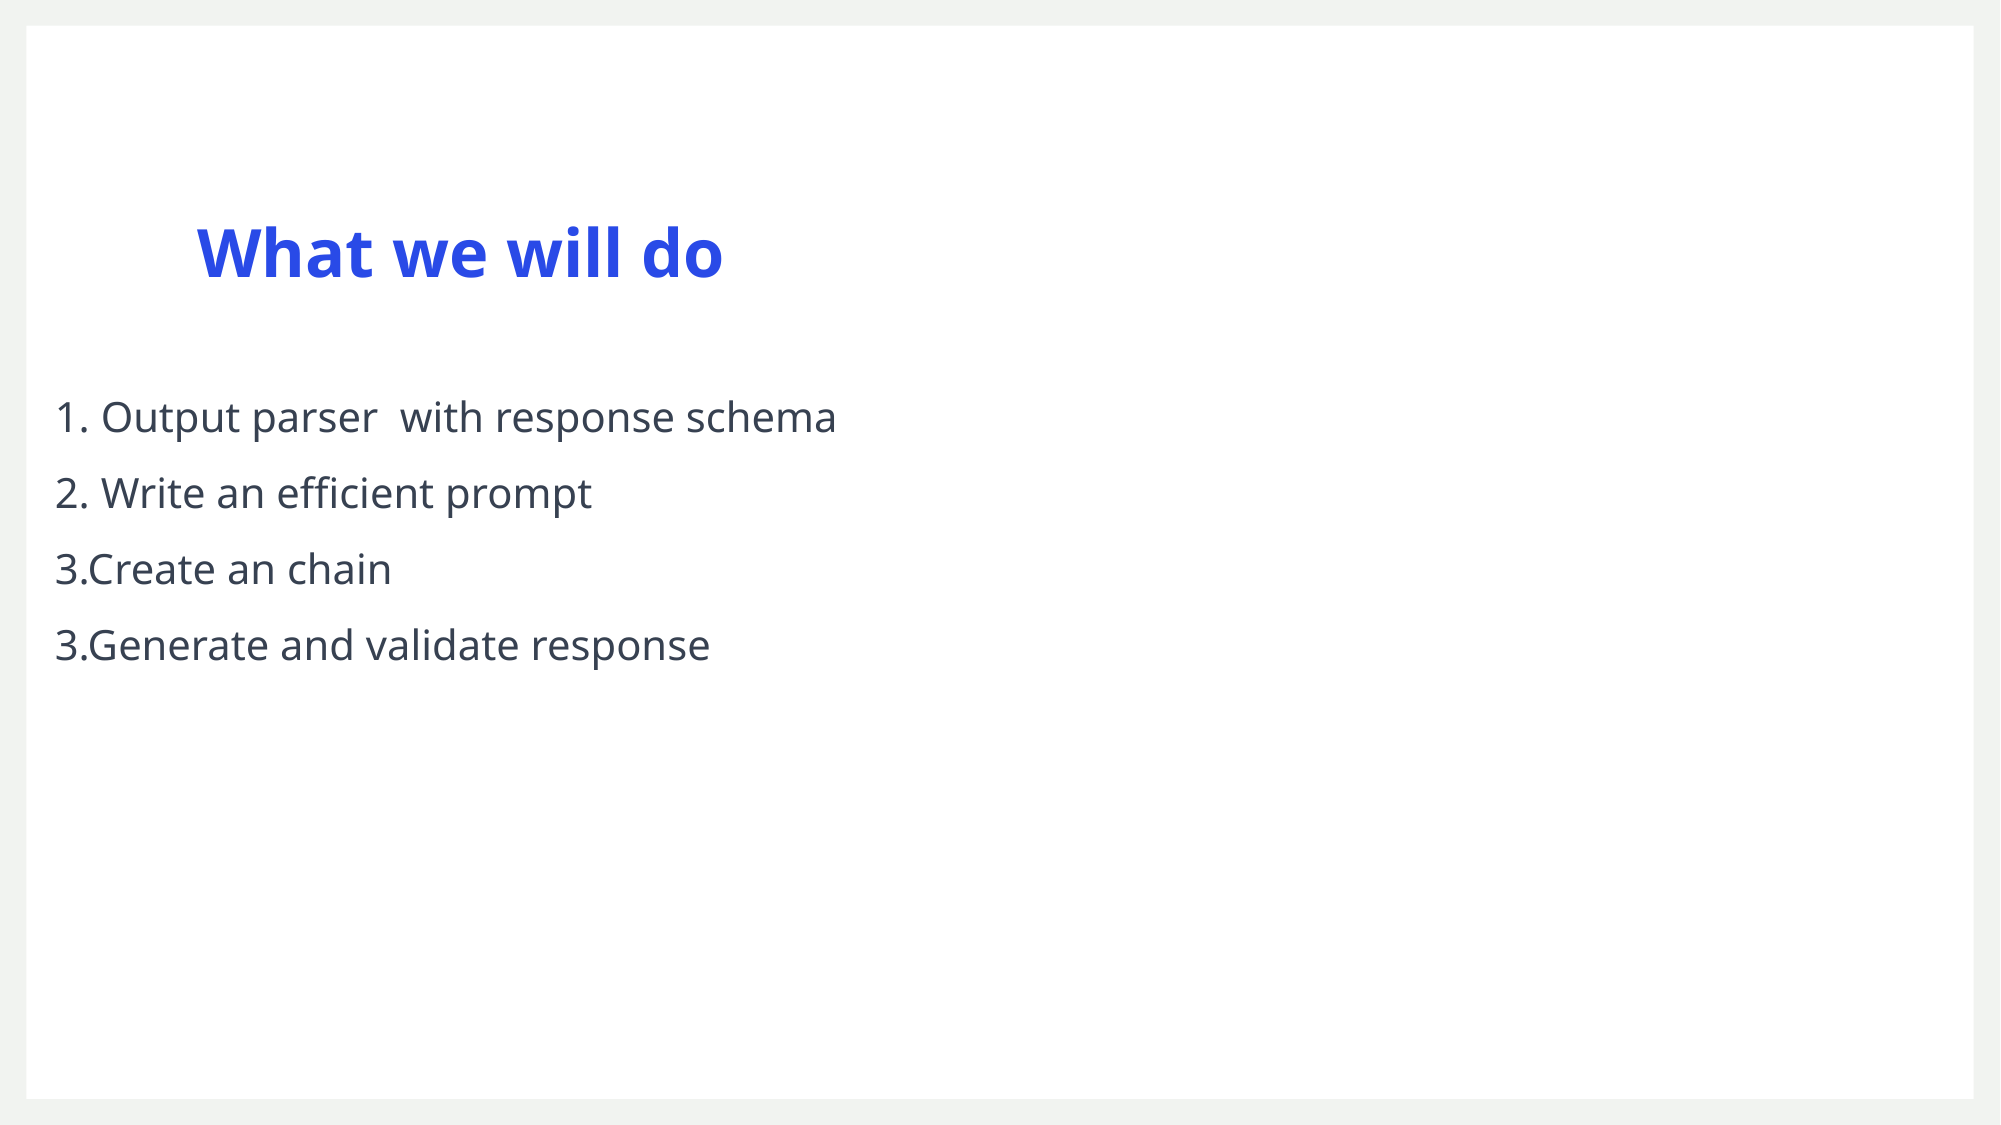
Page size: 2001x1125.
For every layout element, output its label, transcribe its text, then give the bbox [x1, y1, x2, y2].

list 1. Output parser with response schema 2. Write an efficient prompt 3.Create an chain 3.Generate and validate response [39, 307, 1832, 1072]
title What we will do [182, 86, 1846, 298]
